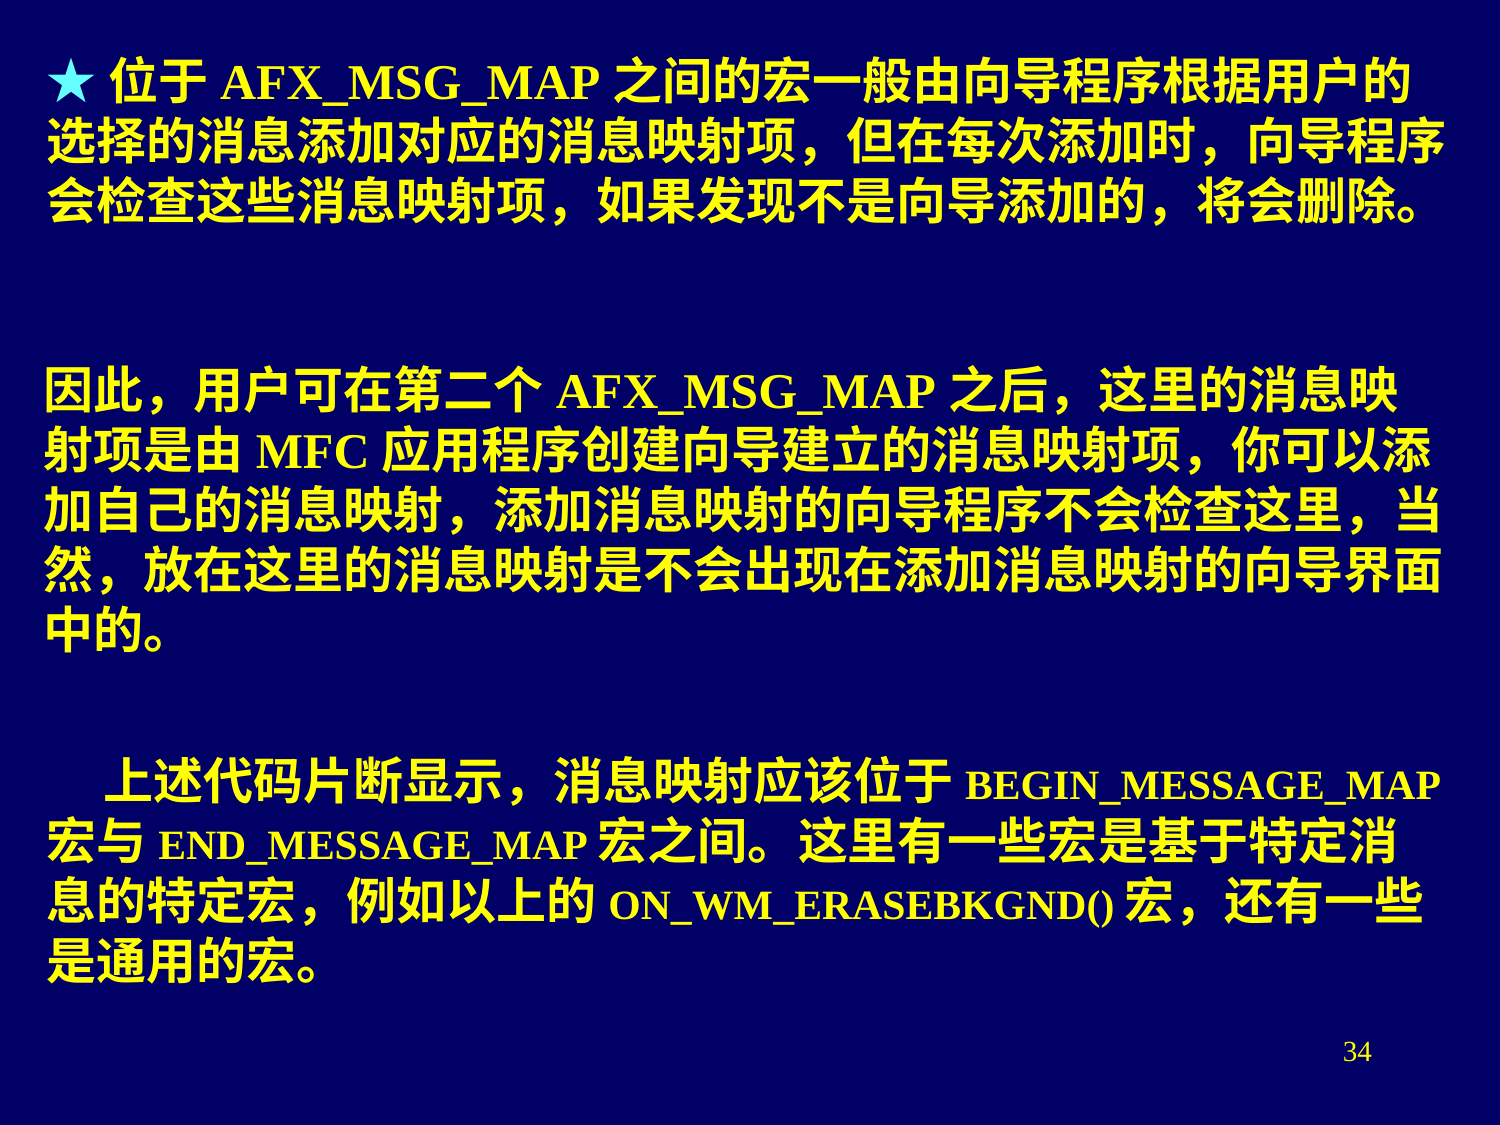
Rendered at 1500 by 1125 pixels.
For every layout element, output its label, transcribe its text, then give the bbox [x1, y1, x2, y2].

text_box 上述代码片断显示，消息映射应该位于BEGIN_MESSAGE_MAP宏与END_MESSAGE_MAP宏之间。这里有一些宏是基于特定消息的特定宏，例如以上的ON_WM_ERASEBKGND()宏，还有一些是通用的宏。 [31, 742, 1462, 997]
text_box 因此，用户可在第二个AFX_MSG_MAP之后，这里的消息映射项是由MFC应用程序创建向导建立的消息映射项，你可以添加自己的消息映射，添加消息映射的向导程序不会检查这里，当然，放在这里的消息映射是不会出现在添加消息映射的向导界面中的。 [29, 350, 1459, 666]
slide_number 34 [1074, 1025, 1388, 1100]
text_box ★位于AFX_MSG_MAP之间的宏一般由向导程序根据用户的选择的消息添加对应的消息映射项，但在每次添加时，向导程序会检查这些消息映射项，如果发现不是向导添加的，将会删除。 [31, 42, 1462, 238]
